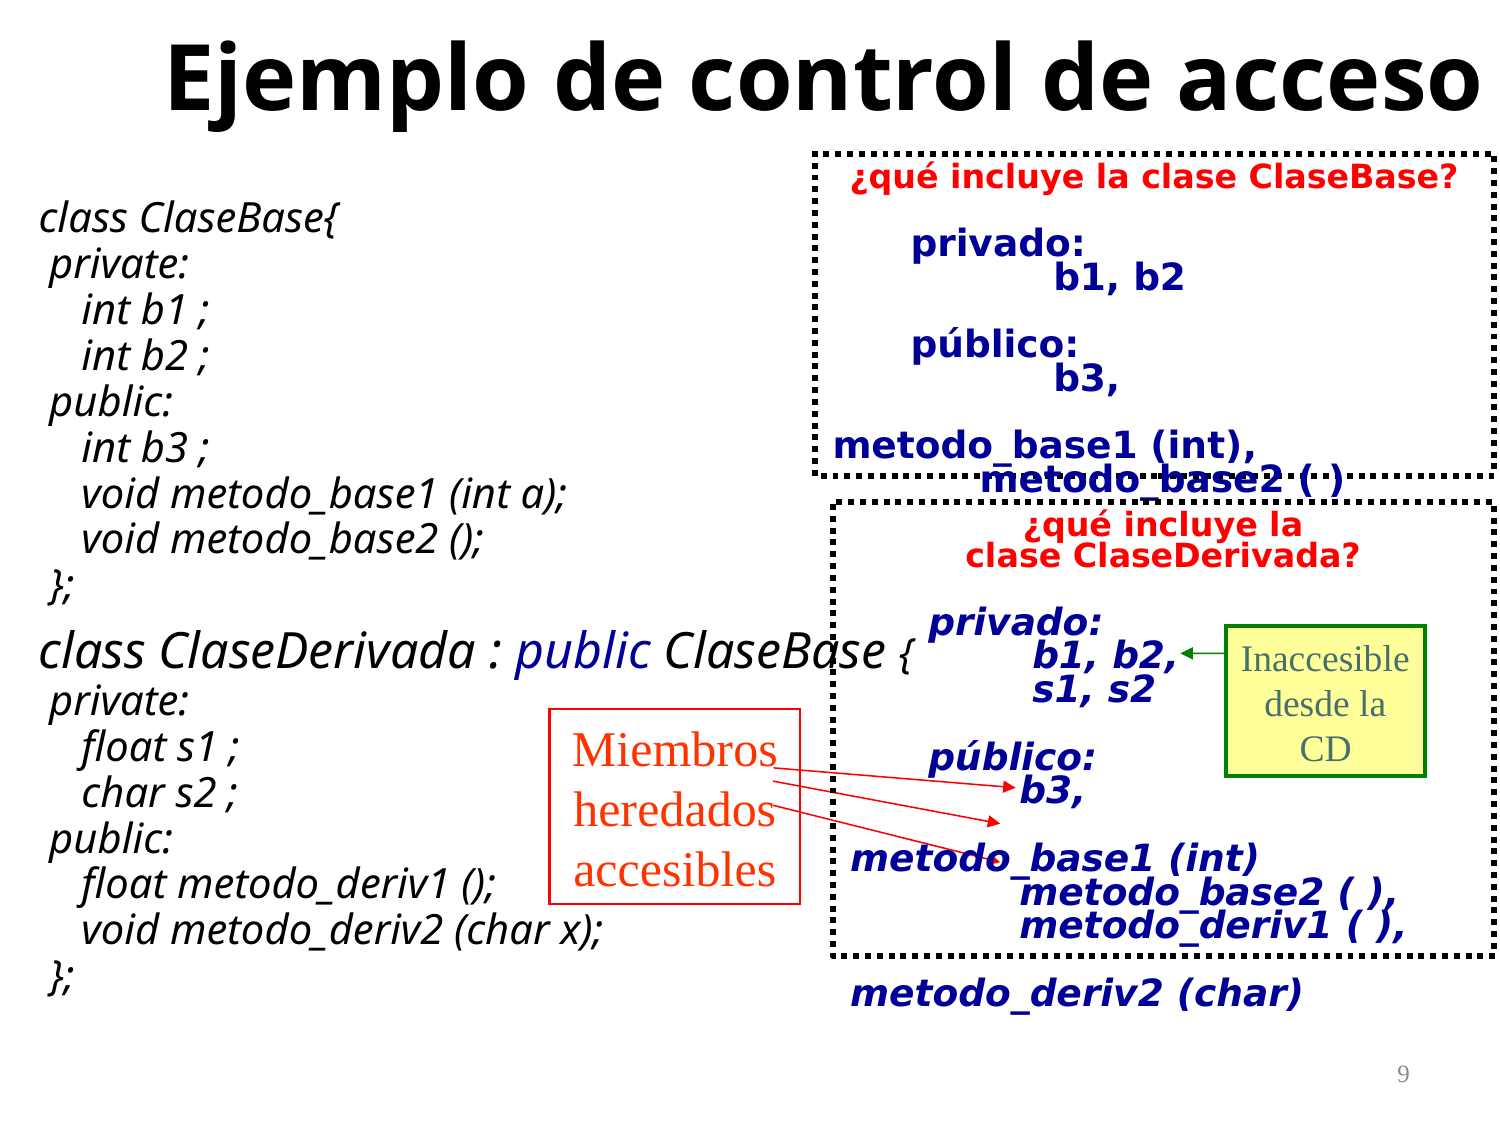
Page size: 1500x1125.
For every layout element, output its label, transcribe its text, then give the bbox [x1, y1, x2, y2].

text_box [1180, 625, 1426, 777]
text_box ¿qué incluye la clase ClaseDerivada? privado: b1, b2, s1, s2 público: b3, metodo_base1 (int) metodo_base2 ( ), metodo_deriv1 ( ), metodo_deriv2 (char) [832, 502, 1494, 956]
text_box class ClaseBase{ private: int b1 ; int b2 ; public: int b3 ; void metodo_base1 (int a); void metodo_base2 (); }; class ClaseDerivada : public ClaseBase { private: float s1 ; char s2 ; public: float metodo_deriv1 (); void metodo_deriv2 (char x); }; [23, 194, 1157, 1005]
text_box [549, 708, 1016, 904]
title Ejemplo de control de acceso [147, 0, 1500, 192]
slide_number 9 [1074, 1042, 1425, 1103]
text_box ¿qué incluye la clase ClaseBase? privado: b1, b2 público: b3, metodo_base1 (int), metodo_base2 ( ) [814, 153, 1494, 476]
